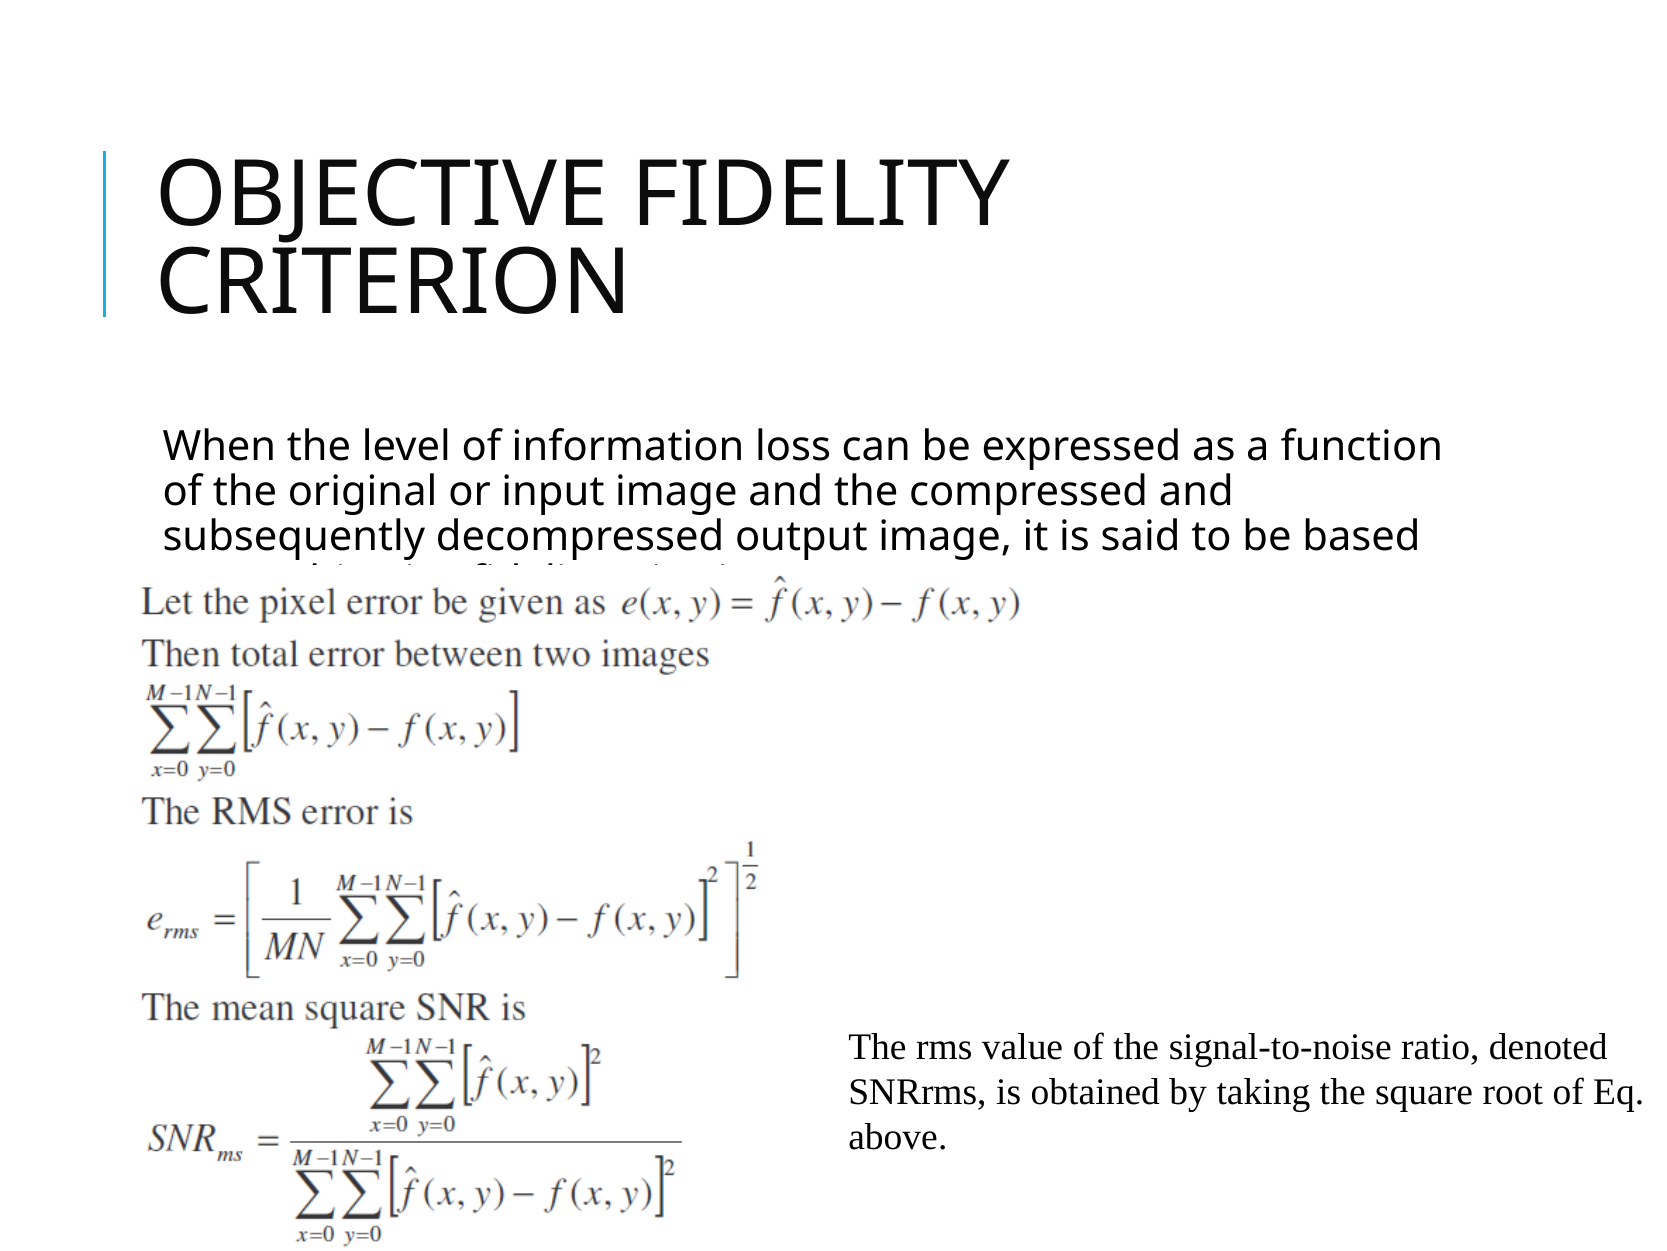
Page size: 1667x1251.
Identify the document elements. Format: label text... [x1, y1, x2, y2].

picture [124, 565, 1026, 1250]
title OBJECTIVE FIDELITY CRITERION [140, 106, 1469, 380]
text_box The rms value of the signal-to-noise ratio, denoted SNRrms, is obtained by taking the square root of Eq. above. [1030, 1014, 1667, 1167]
list When the level of information loss can be expressed as a function of the original or input image and the compressed and subsequently decompressed output image, it is said to be based on an objective fidelity criterion [140, 416, 1469, 1014]
